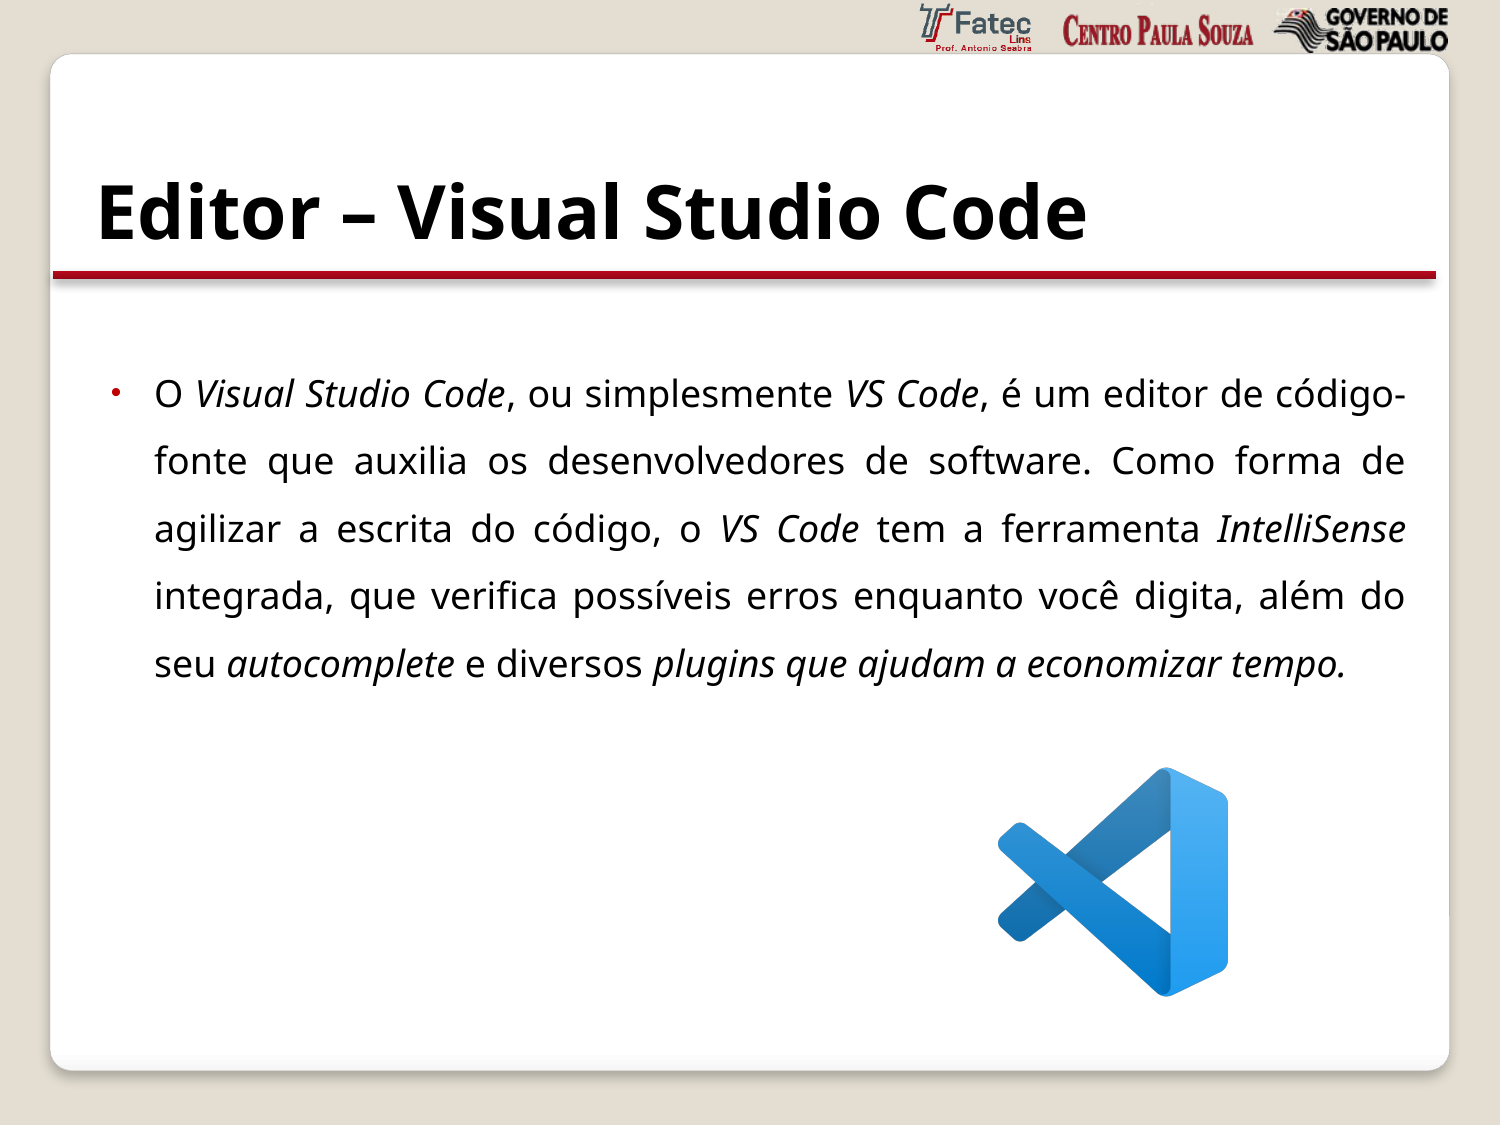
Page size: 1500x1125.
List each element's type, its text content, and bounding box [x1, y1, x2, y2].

picture [1062, 3, 1258, 49]
picture [1269, 8, 1448, 53]
picture [915, 1, 1034, 54]
list O Visual Studio Code, ou simplesmente VS Code, é um editor de código-fonte que auxilia os desenvolvedores de software. Como forma de agilizar a escrita do código, o VS Code tem a ferramenta IntelliSense integrada, que verifica possíveis erros enquanto você digita, além do seu autocomplete e diversos plugins que ajudam a economizar tempo. [80, 332, 1422, 762]
picture [998, 767, 1228, 998]
title Editor – Visual Studio Code [80, 90, 1424, 263]
